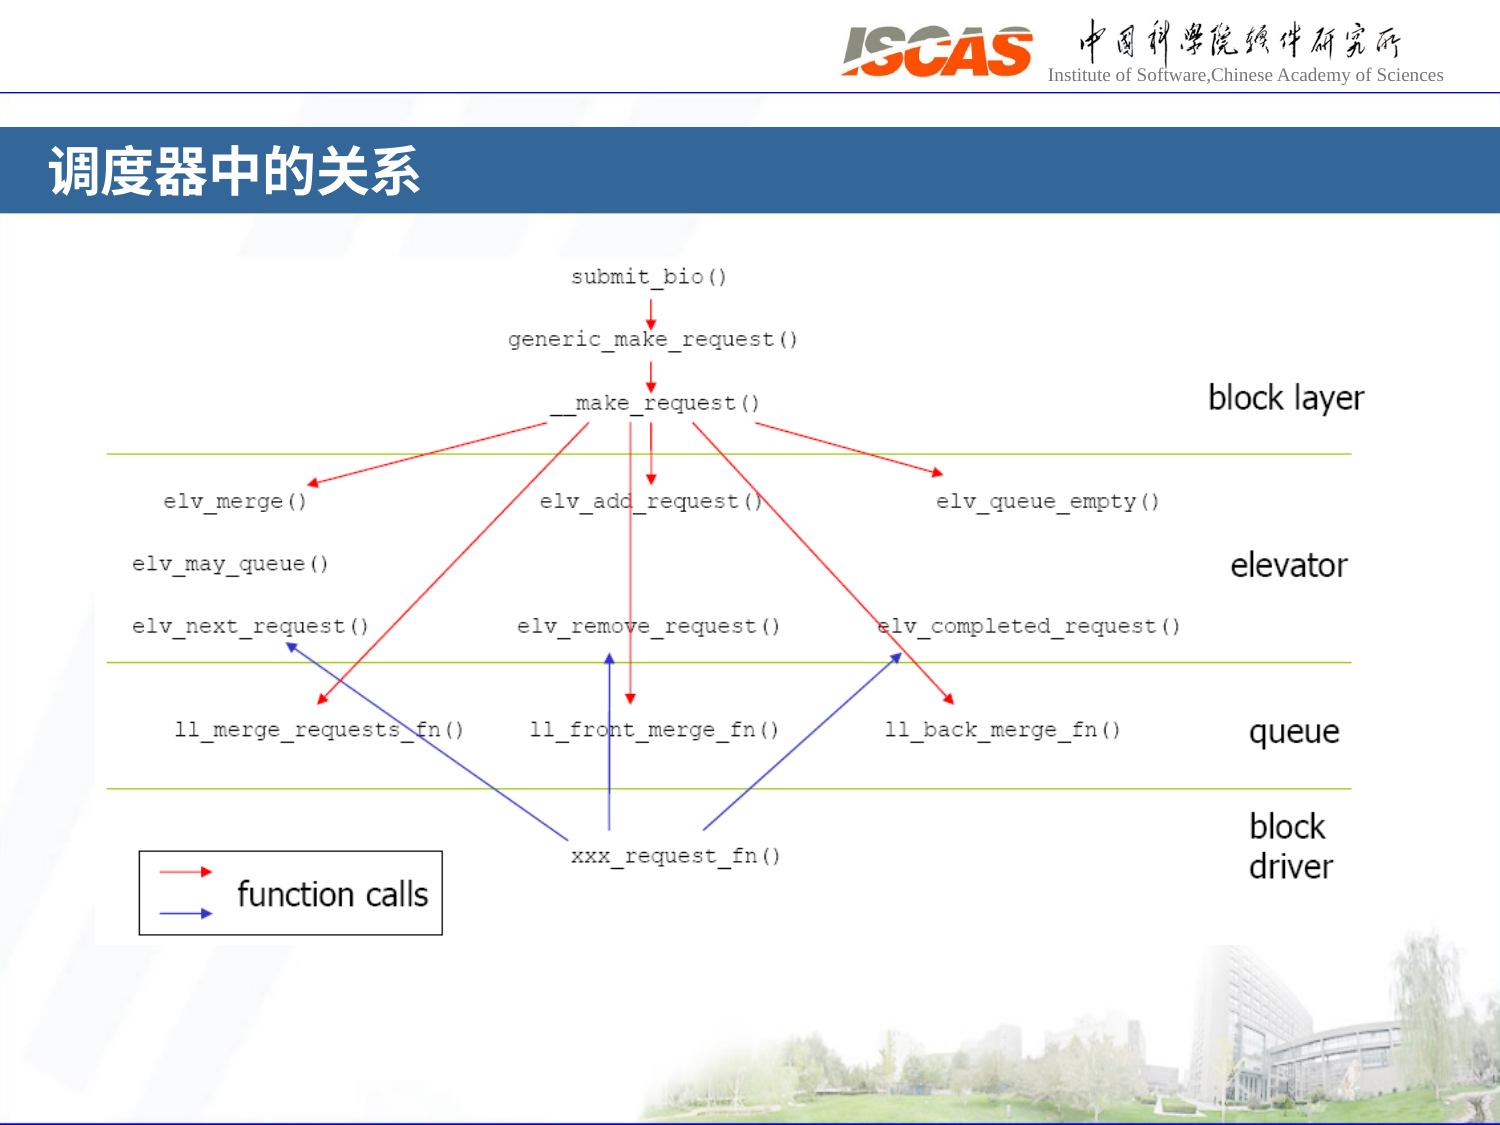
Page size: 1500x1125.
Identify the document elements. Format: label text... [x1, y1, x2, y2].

title 调度器中的关系 [0, 126, 1500, 214]
picture [0, 214, 1500, 1125]
picture [1077, 15, 1402, 71]
picture [0, 92, 1500, 126]
picture [837, 18, 1045, 87]
